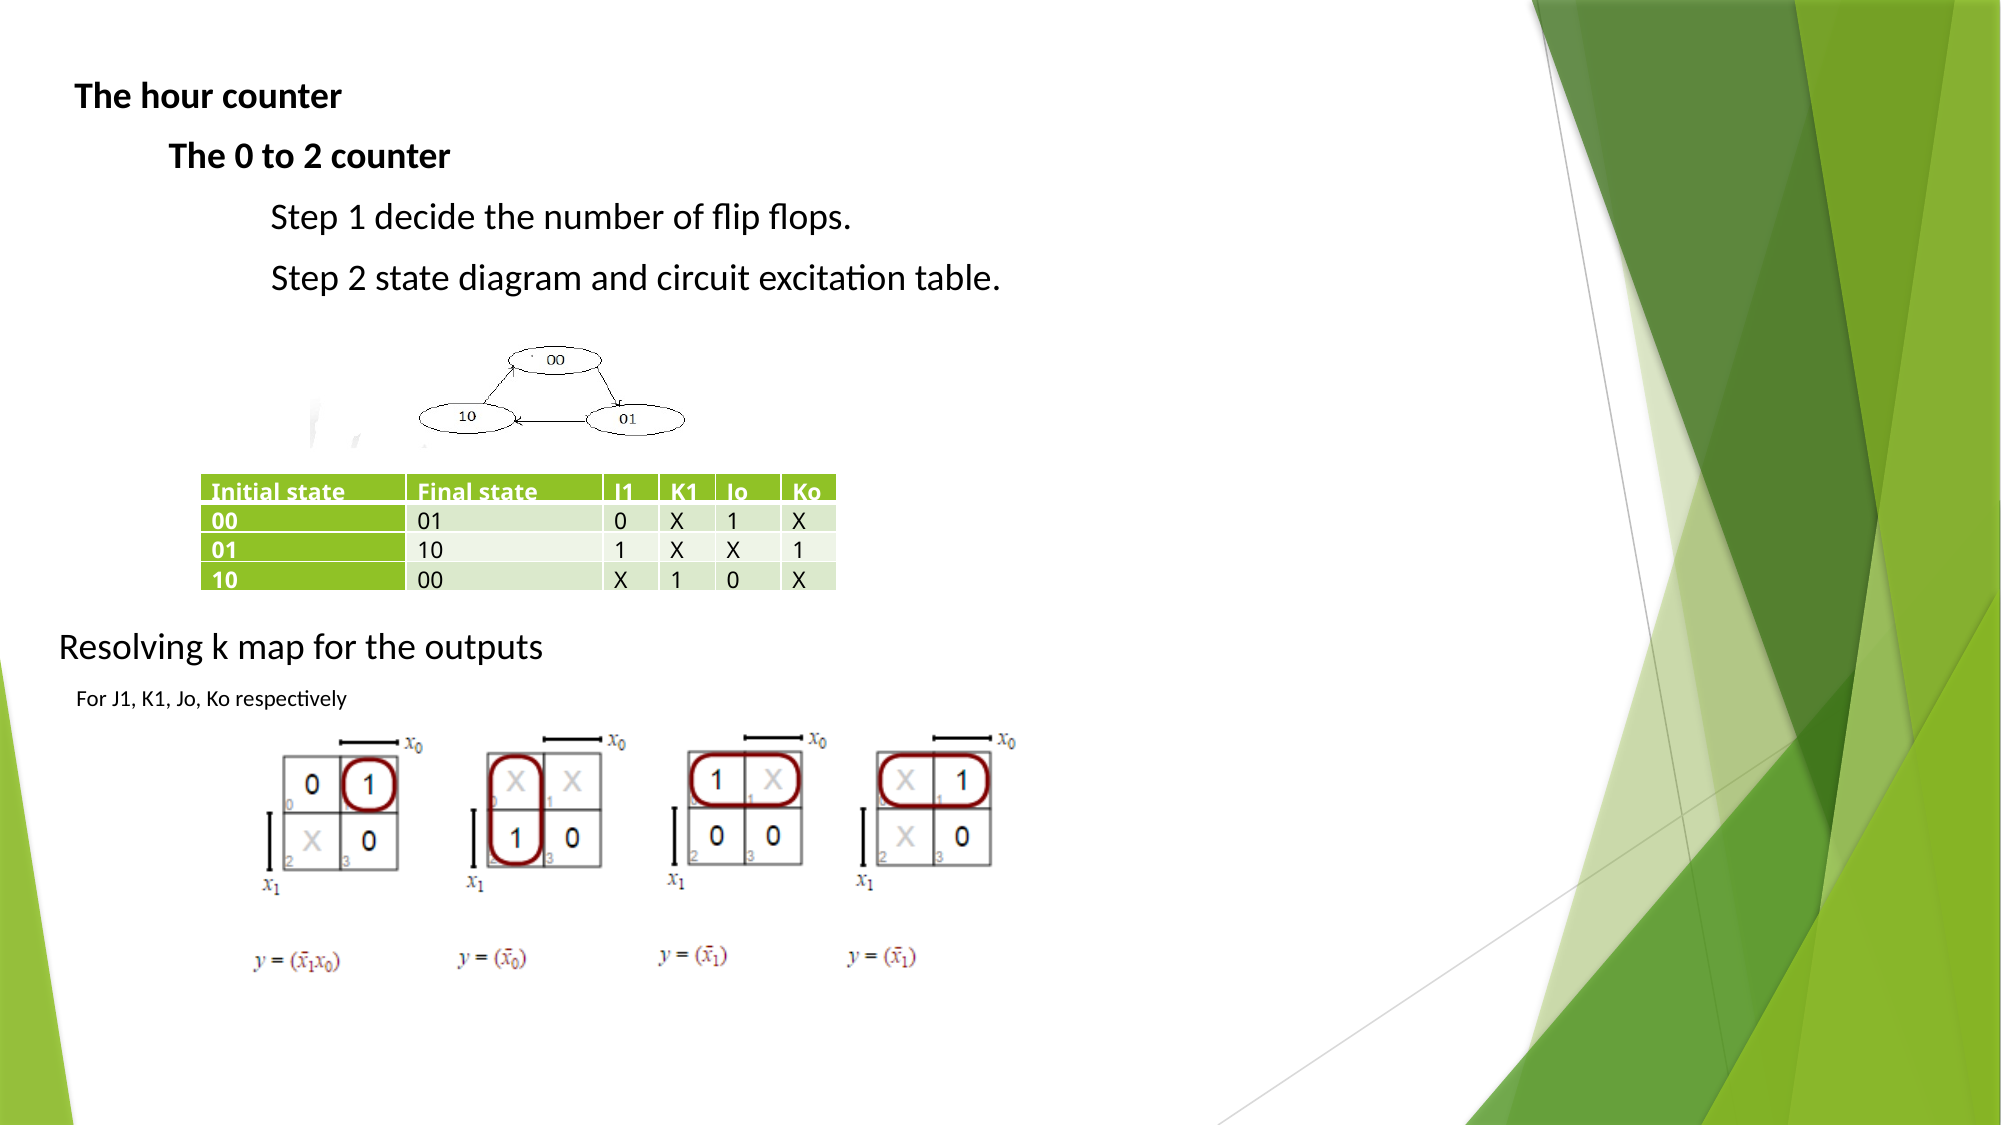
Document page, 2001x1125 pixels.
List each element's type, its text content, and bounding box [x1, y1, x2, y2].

table_cell X [660, 539, 715, 561]
table_cell X [782, 562, 836, 590]
table_cell 00 [407, 562, 602, 590]
table_cell X [791, 505, 836, 531]
picture [309, 305, 787, 530]
table_cell 0 [716, 562, 780, 590]
table_cell X [604, 562, 658, 590]
table_cell 01 [201, 533, 405, 561]
text_box Step 1 decide the number of flip flops. [255, 184, 868, 245]
table_cell 10 [407, 539, 602, 561]
table_cell 10 [201, 562, 405, 590]
text_box The 0 to 2 counter [153, 123, 467, 184]
table_cell 1 [660, 562, 715, 590]
text_box Resolving k map for the outputs [44, 614, 560, 675]
table_header Ko [792, 474, 836, 500]
table_cell 1 [604, 539, 658, 561]
table_cell 1 [782, 533, 836, 561]
table_cell X [716, 539, 780, 561]
picture [251, 727, 434, 988]
text_box The hour counter [59, 63, 358, 124]
picture [655, 726, 1031, 983]
table_cell 00 [201, 505, 304, 531]
table_header Initial state [201, 474, 304, 500]
text_box Step 2 state diagram and circuit excitation table. [256, 245, 1017, 305]
text_box For J1, K1, Jo, Ko respectively [61, 676, 363, 719]
picture [451, 727, 638, 974]
